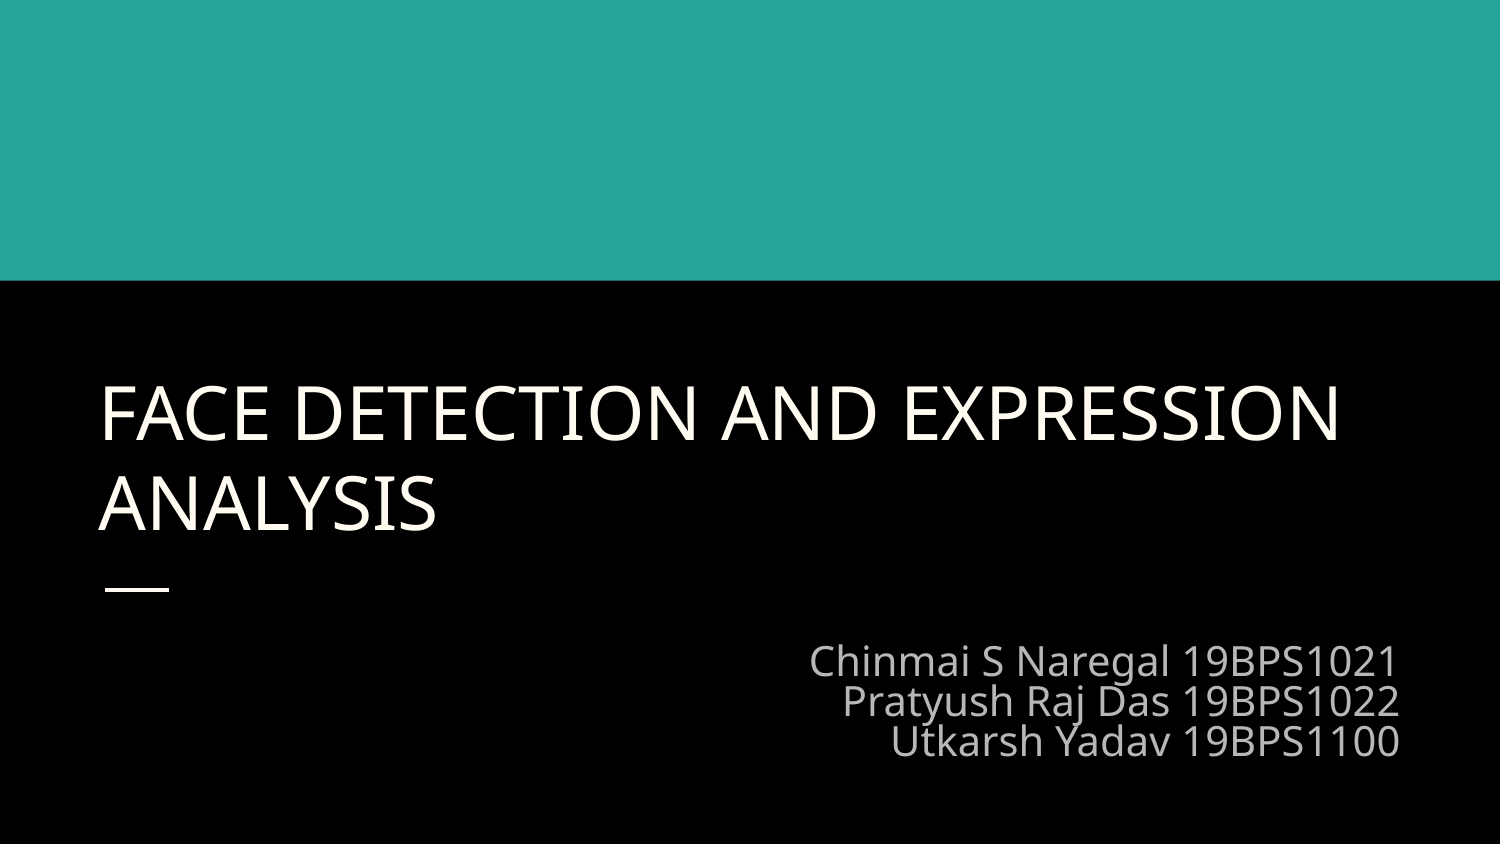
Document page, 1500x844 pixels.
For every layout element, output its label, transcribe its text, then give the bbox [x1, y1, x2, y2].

subtitle Chinmai S Naregal 19BPS1021 Pratyush Raj Das 19BPS1022 Utkarsh Yadav 19BPS1100 [84, 630, 1416, 796]
title FACE DETECTION AND EXPRESSION ANALYSIS [84, 305, 1416, 561]
